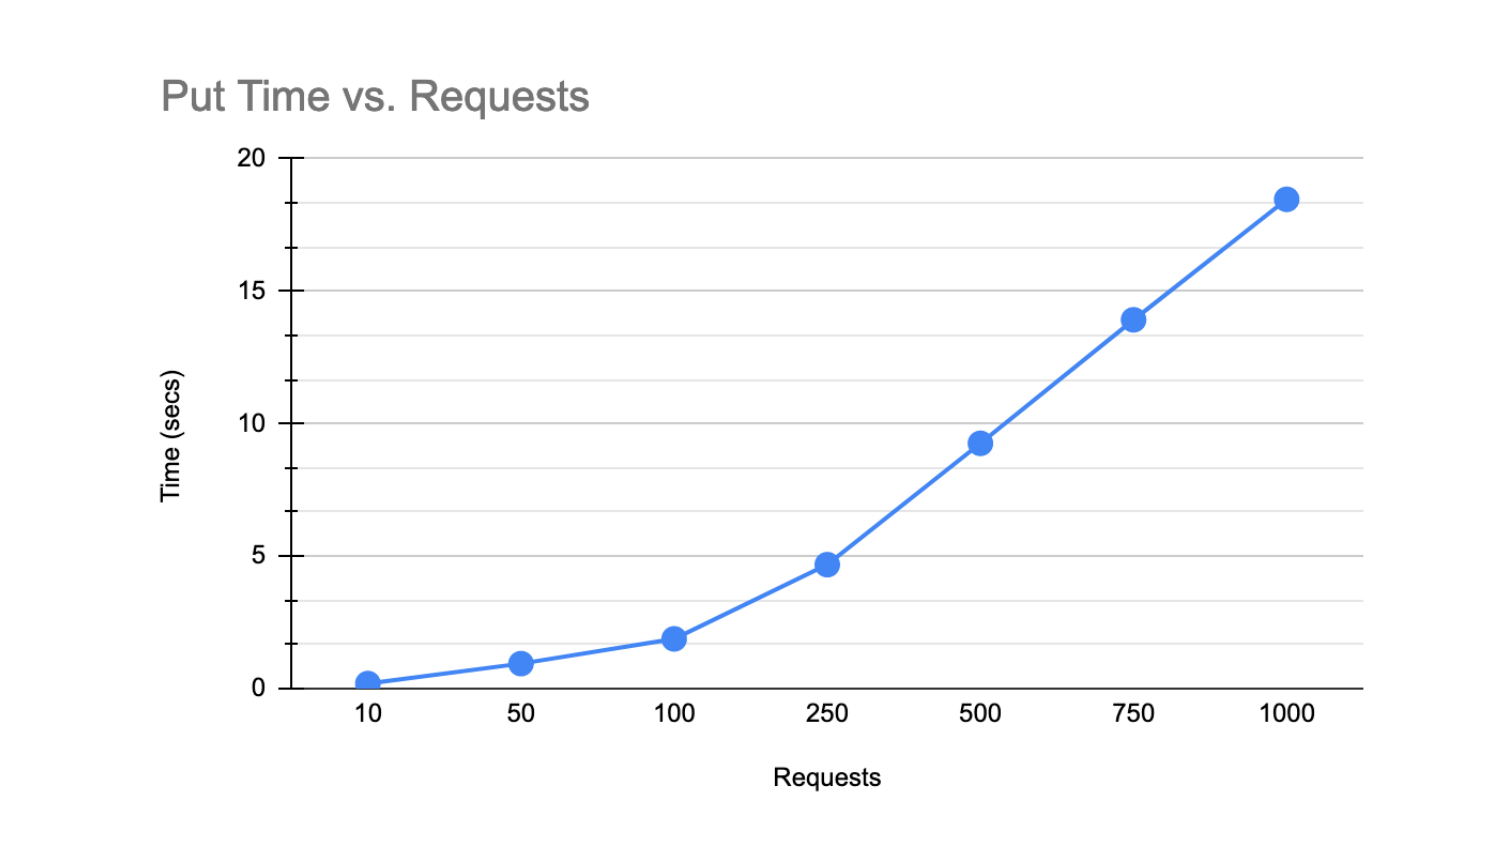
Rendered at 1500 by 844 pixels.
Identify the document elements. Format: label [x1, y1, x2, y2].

picture [118, 36, 1403, 832]
